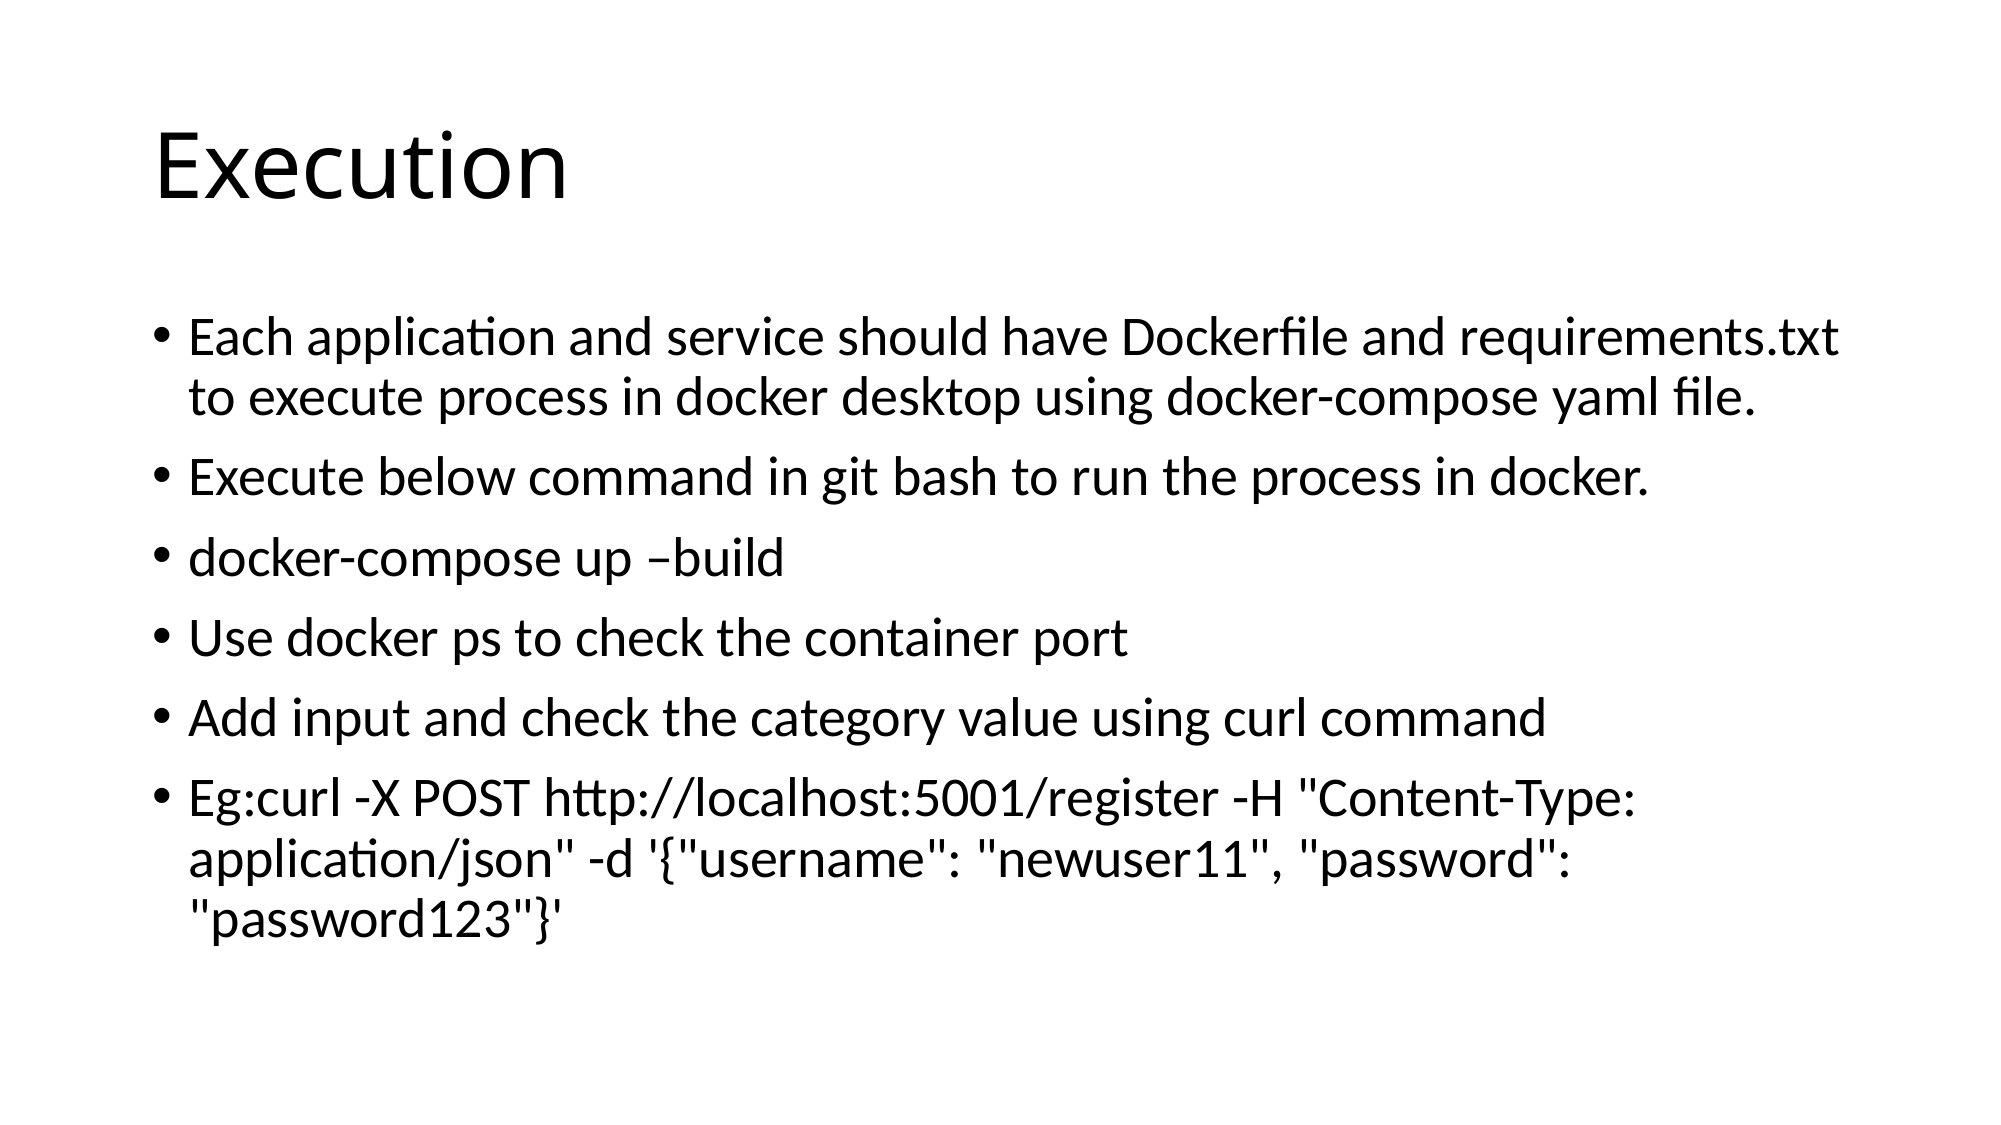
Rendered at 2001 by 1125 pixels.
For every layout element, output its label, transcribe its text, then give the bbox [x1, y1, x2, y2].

title Execution [137, 59, 1863, 278]
list Each application and service should have Dockerfile and requirements.txt to execute process in docker desktop using docker-compose yaml file. Execute below command in git bash to run the process in docker. docker-compose up –build Use docker ps to check the container port Add input and check the category value using curl command Eg:curl -X POST http://localhost:5001/register -H "Content-Type: application/json" -d '{"username": "newuser11", "password": "password123"}' [137, 299, 1863, 1014]
